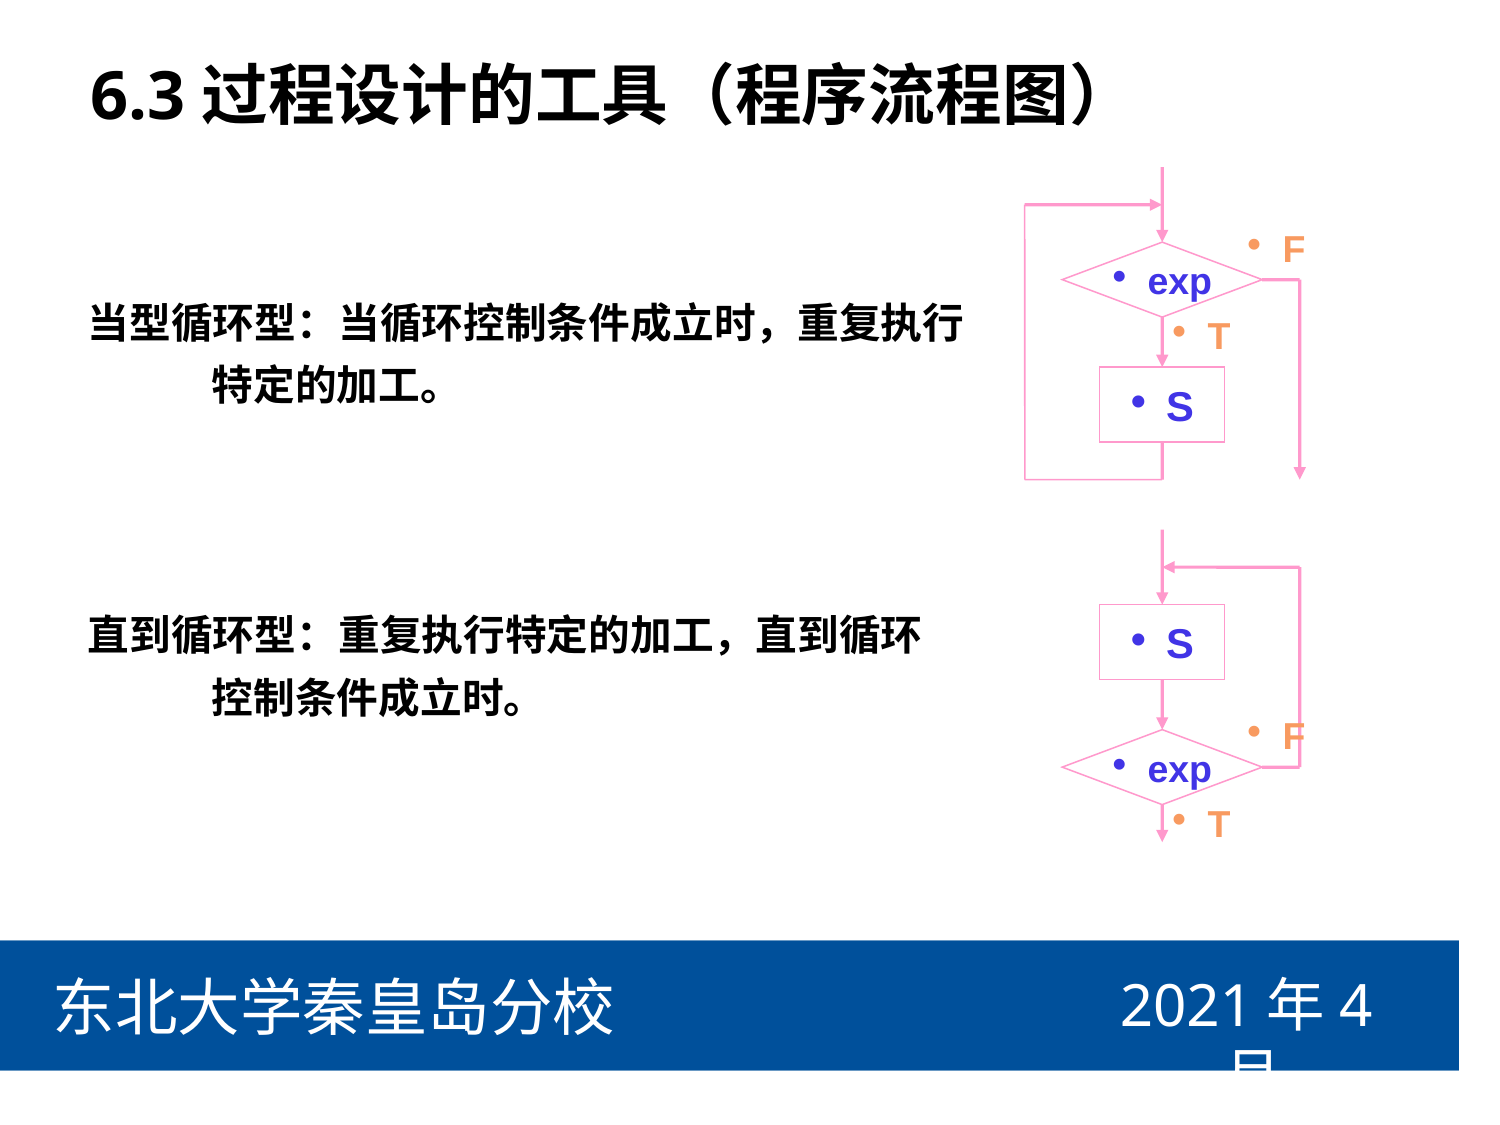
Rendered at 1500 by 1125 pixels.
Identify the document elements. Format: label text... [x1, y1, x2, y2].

title 6.3过程设计的工具（程序流程图） [74, 44, 1442, 153]
list 当型循环型：当循环控制条件成立时，重复执行 特定的加工。 直到循环型：重复执行特定的加工，直到循环 控制条件成立时。 [16, 163, 1454, 926]
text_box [1024, 166, 1304, 480]
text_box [1061, 529, 1304, 853]
